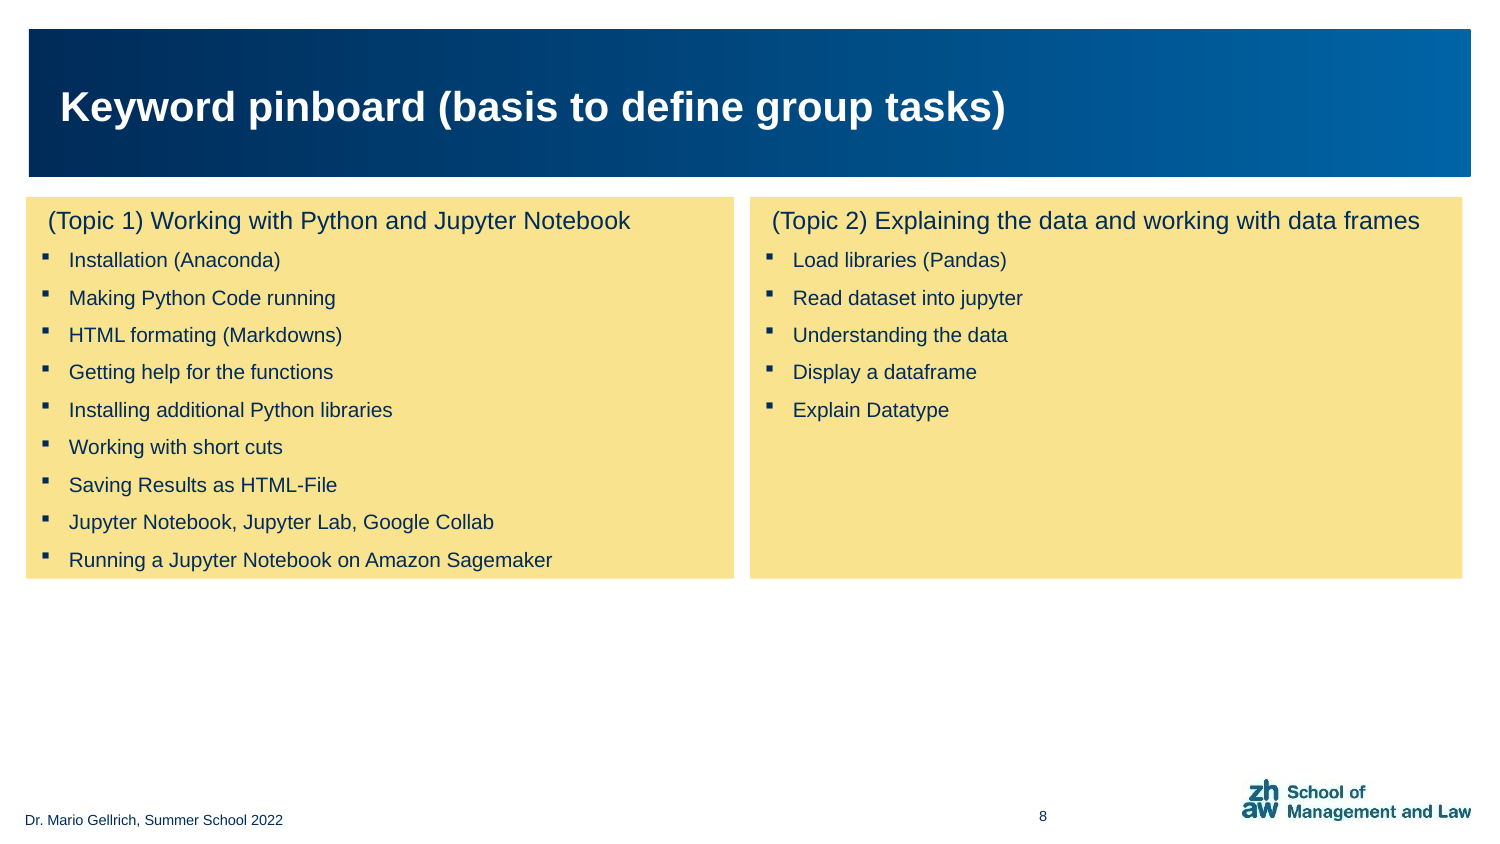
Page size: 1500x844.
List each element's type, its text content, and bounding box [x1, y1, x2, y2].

title Keyword pinboard (basis to define group tasks) [59, 57, 1453, 152]
text_box Dr. Mario Gellrich, Summer School 2022 [24, 811, 313, 829]
slide_number 8 [954, 807, 1048, 825]
picture [1242, 779, 1471, 821]
text_box (Topic 2) Explaining the data and working with data frames Load libraries (Pandas) Read dataset into jupyter Understanding the data Display a dataframe Explain Datatype [750, 196, 1463, 579]
text_box (Topic 1) Working with Python and Jupyter Notebook Installation (Anaconda) Making Python Code running HTML formating (Markdowns) Getting help for the functions Installing additional Python libraries Working with short cuts Saving Results as HTML-File Jupyter Notebook, Jupyter Lab, Google Collab Running a Jupyter Notebook on Amazon Sagemaker [26, 196, 734, 579]
